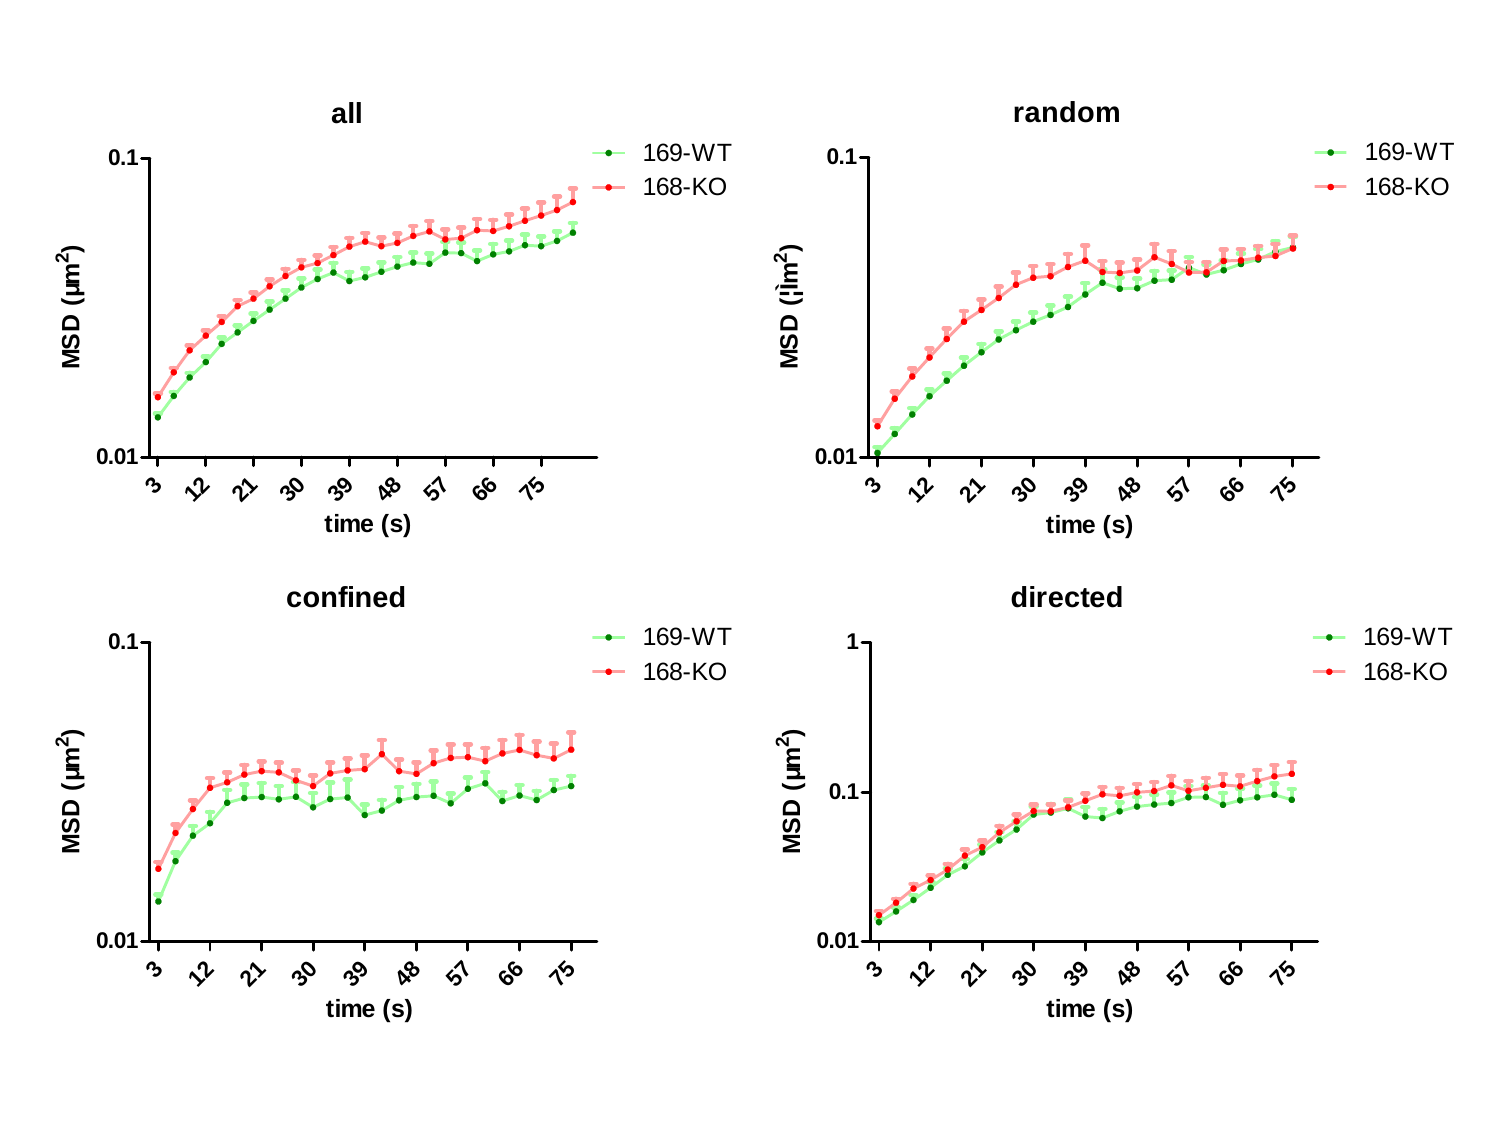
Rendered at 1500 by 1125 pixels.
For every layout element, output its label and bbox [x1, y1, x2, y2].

text_box [751, 559, 1472, 1044]
text_box [30, 559, 751, 1044]
text_box [30, 75, 748, 559]
text_box [748, 74, 1475, 561]
